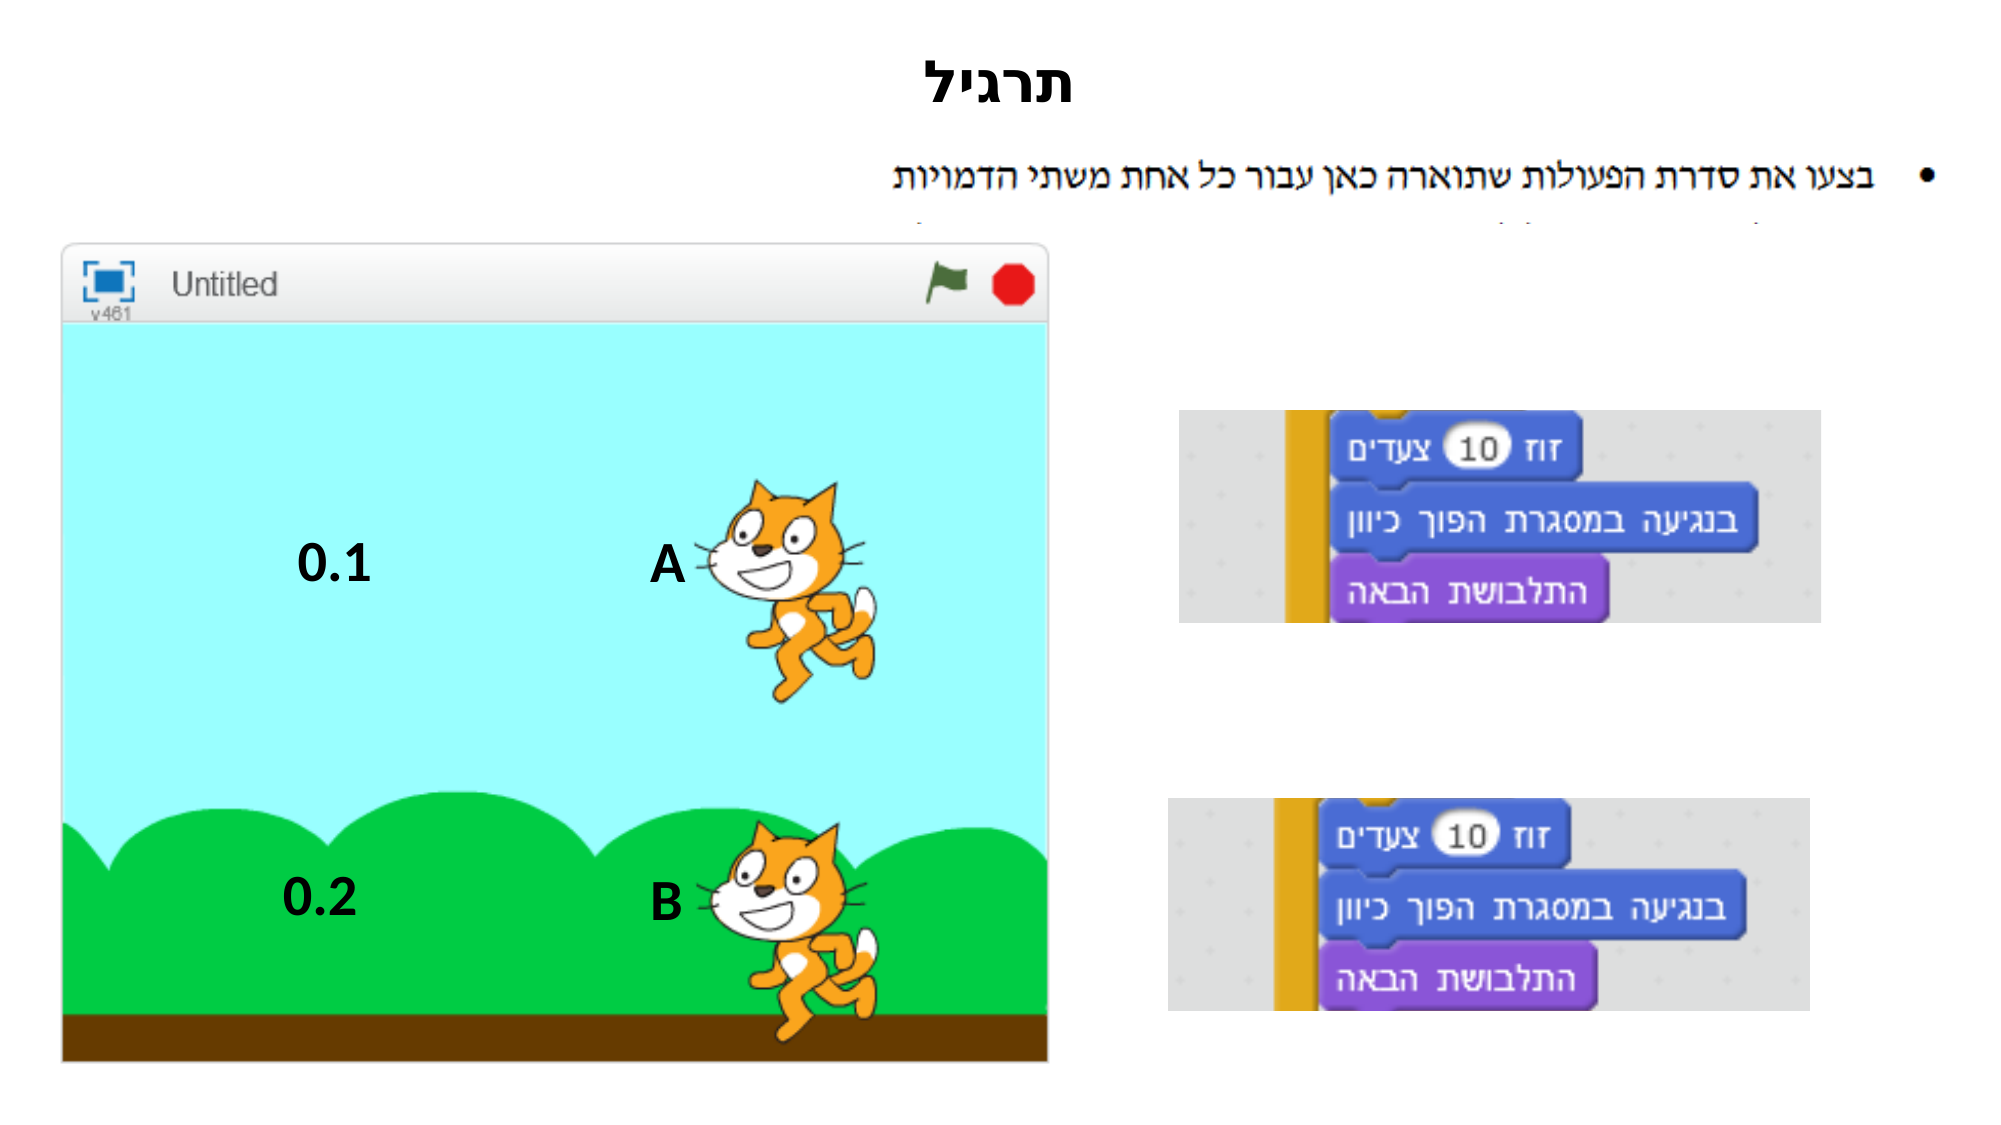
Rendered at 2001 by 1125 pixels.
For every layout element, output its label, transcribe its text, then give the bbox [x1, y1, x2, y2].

picture [892, 124, 2000, 224]
picture [1179, 410, 1822, 623]
text_box תרגיל [500, 36, 1501, 212]
picture [51, 241, 1060, 1068]
picture [1168, 797, 1810, 1011]
